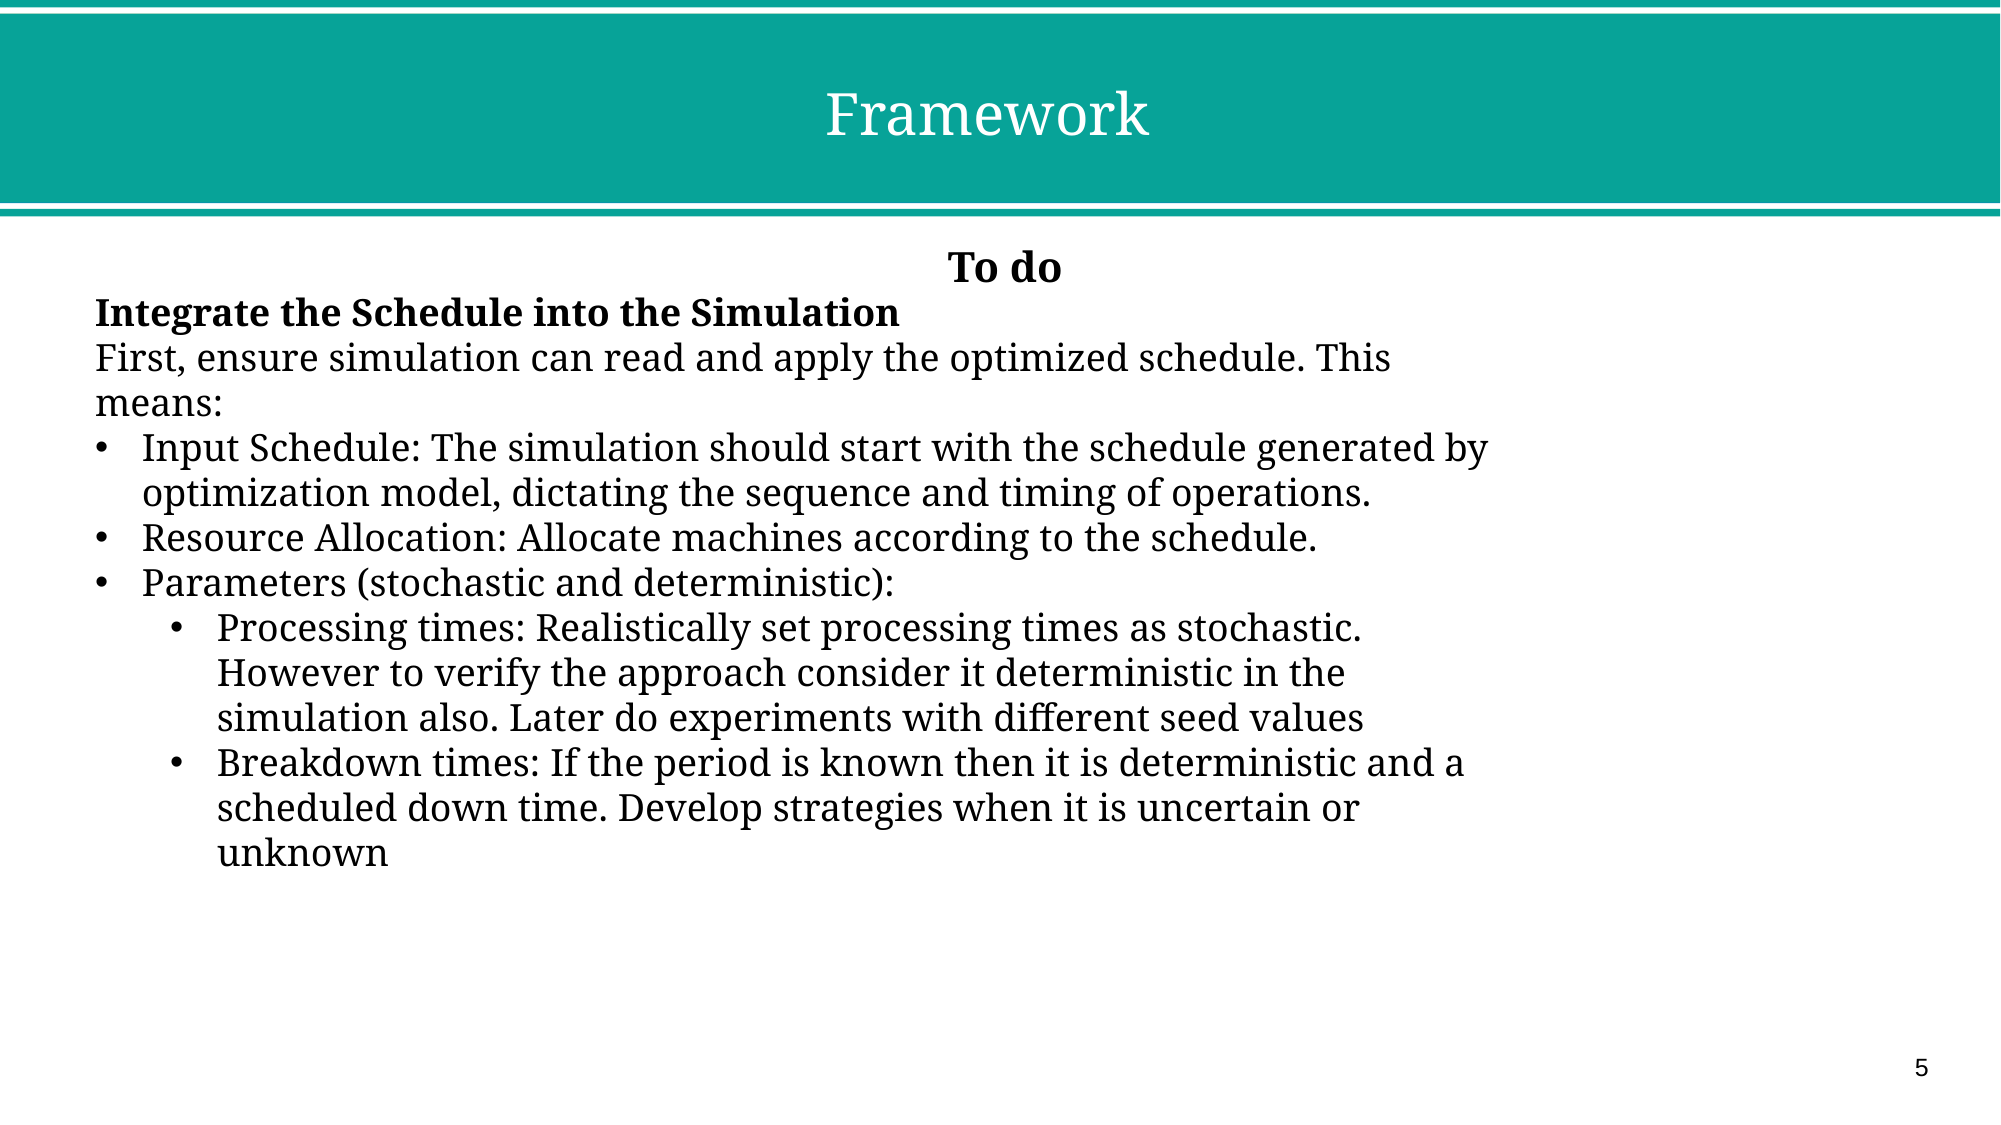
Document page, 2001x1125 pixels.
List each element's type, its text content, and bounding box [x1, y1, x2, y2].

text_box Integrate the Schedule into the Simulation First, ensure simulation can read and apply the optimized schedule. This means: Input Schedule: The simulation should start with the schedule generated by optimization model, dictating the sequence and timing of operations. Resource Allocation: Allocate machines according to the schedule. Parameters (stochastic and deterministic): Processing times: Realistically set processing times as stochastic. However to verify the approach consider it deterministic in the simulation also. Later do experiments with different seed values Breakdown times: If the period is known then it is deterministic and a scheduled down time. Develop strategies when it is uncertain or unknown [80, 281, 1546, 881]
text_box To do [933, 208, 1090, 281]
text_box Framework [460, 69, 1516, 154]
text_box 5 [1863, 1043, 1981, 1087]
